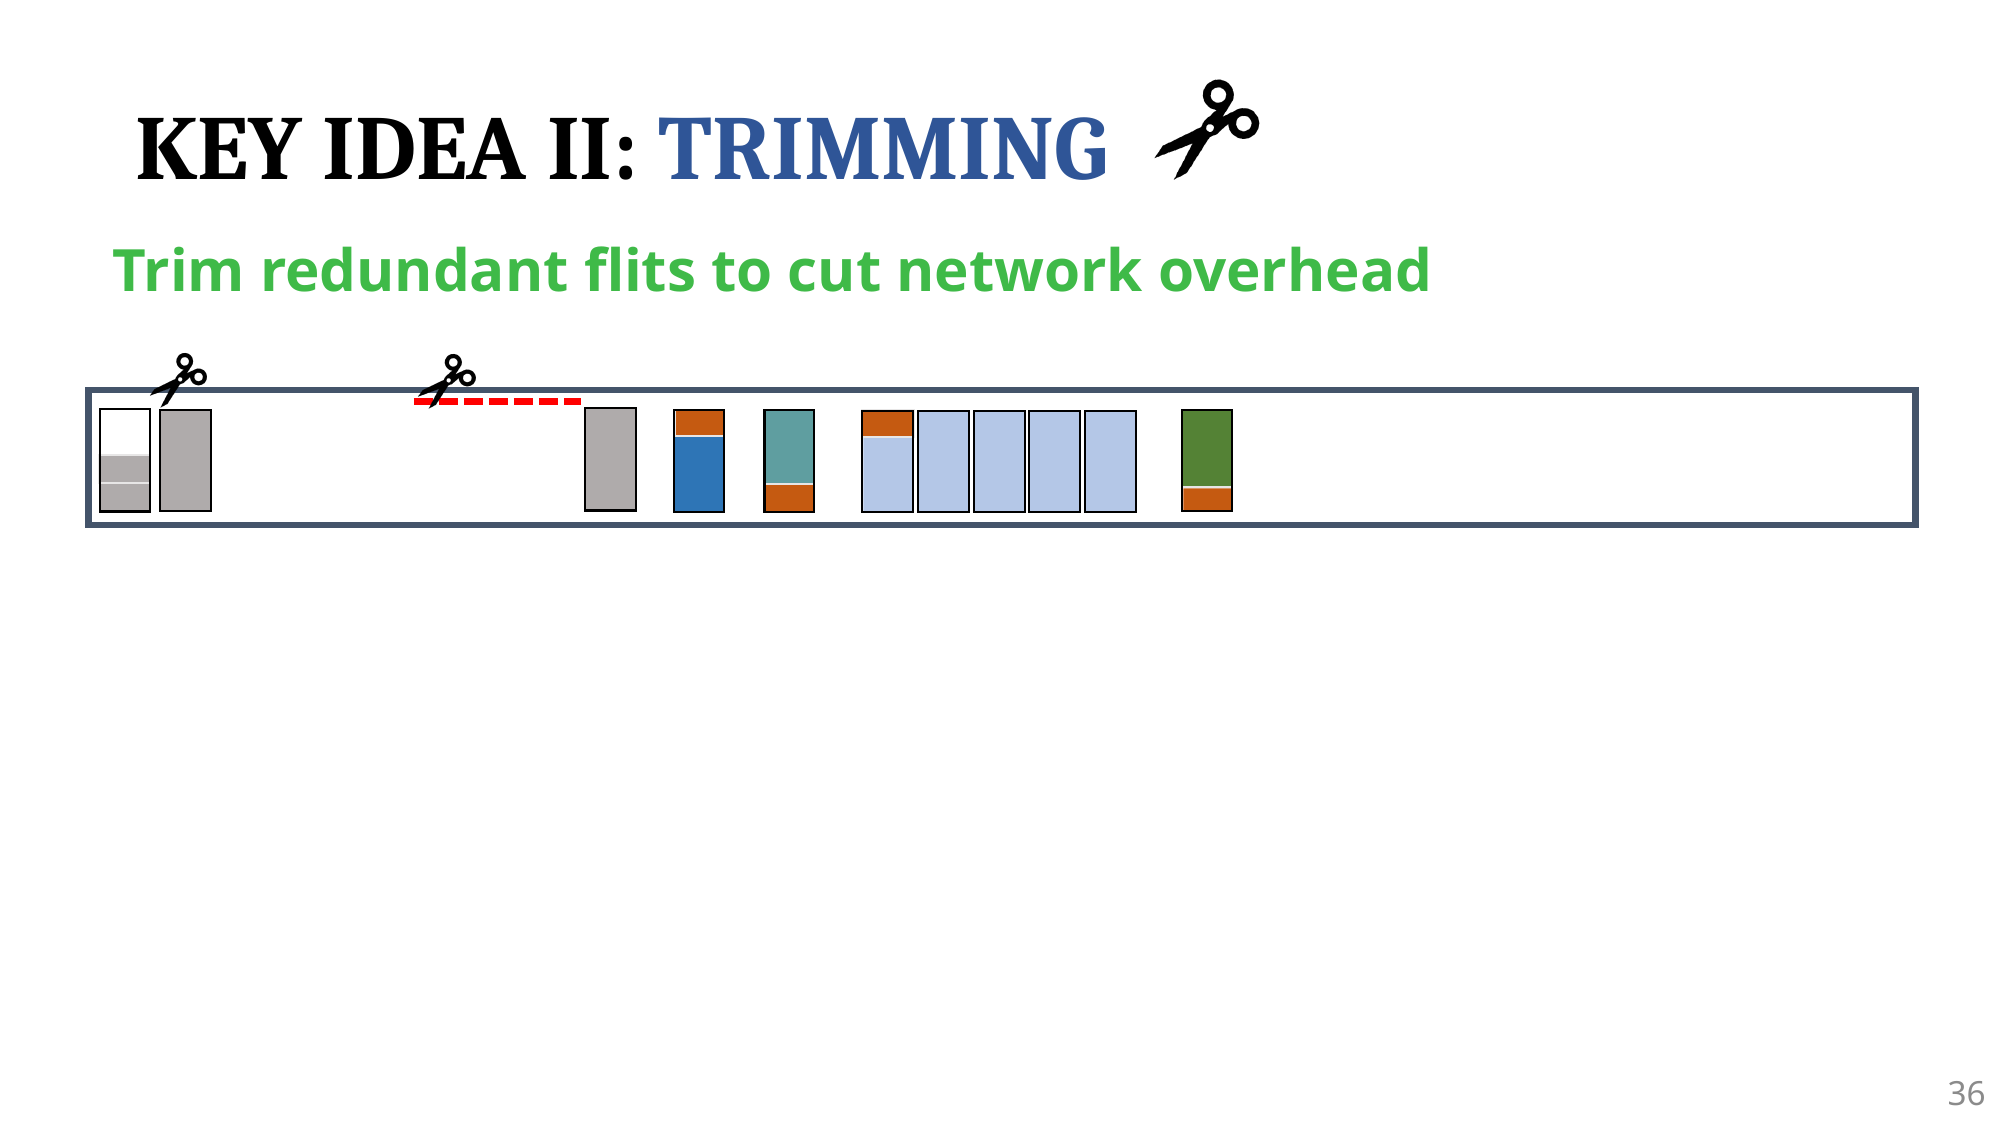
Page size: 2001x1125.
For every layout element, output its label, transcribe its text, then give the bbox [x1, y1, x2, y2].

text_box [1181, 409, 1233, 512]
title KEY IDEA II: TRIMMING [120, 41, 1846, 233]
slide_number 36 [1550, 1065, 2000, 1125]
text_box Trim redundant flits to cut network overhead [97, 233, 1907, 334]
picture [412, 347, 483, 417]
text_box [861, 410, 914, 513]
picture [144, 346, 214, 416]
picture [1143, 66, 1272, 195]
text_box [87, 389, 1917, 526]
